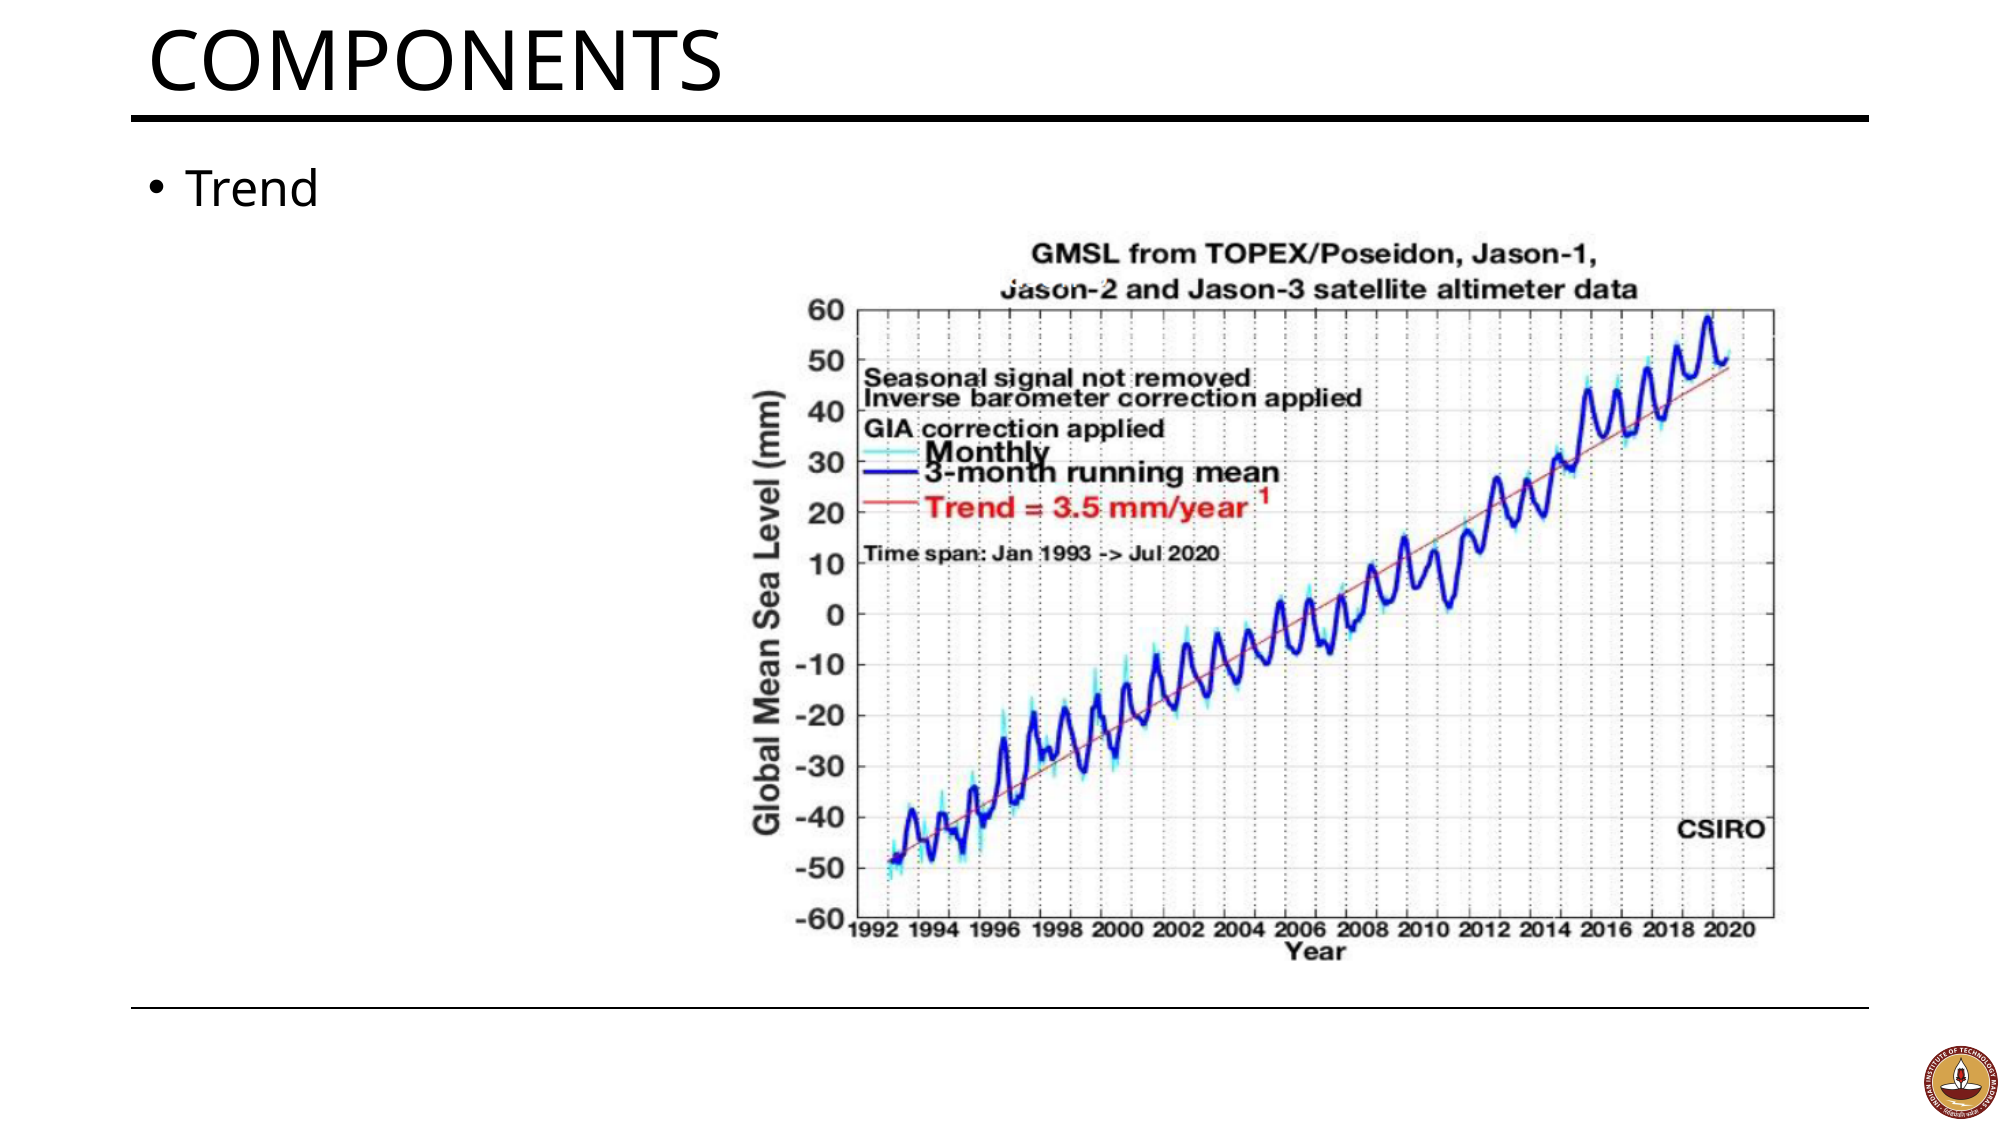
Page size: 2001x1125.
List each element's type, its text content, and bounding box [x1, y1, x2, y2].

title components [132, 0, 1869, 122]
picture [1923, 1042, 1999, 1121]
picture [730, 219, 1817, 973]
